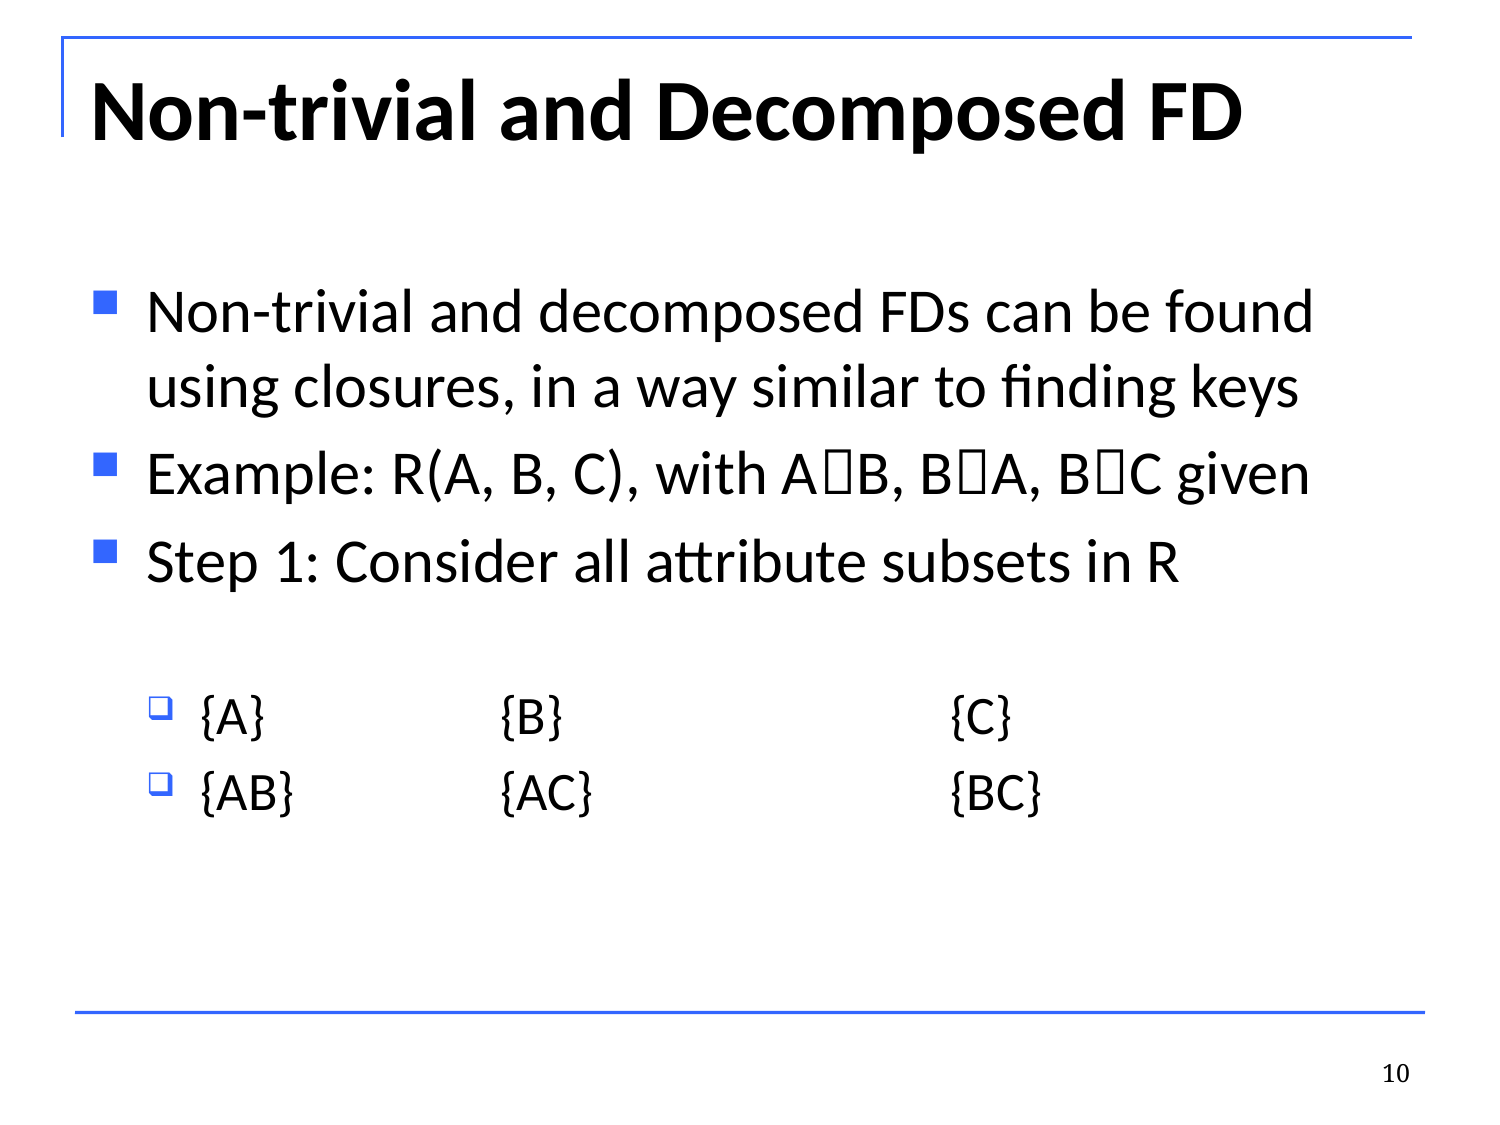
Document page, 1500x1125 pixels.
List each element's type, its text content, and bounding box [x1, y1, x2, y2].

title Non-trivial and Decomposed FD [74, 45, 1426, 233]
slide_number 10 [1074, 1023, 1426, 1100]
list Non-trivial and decomposed FDs can be found using closures, in a way similar to finding keys Example: R(A, B, C), with AB, BA, BC given Step 1: Consider all attribute subsets in R {A} {B} {C} {AB} {AC} {BC} [74, 262, 1426, 1006]
